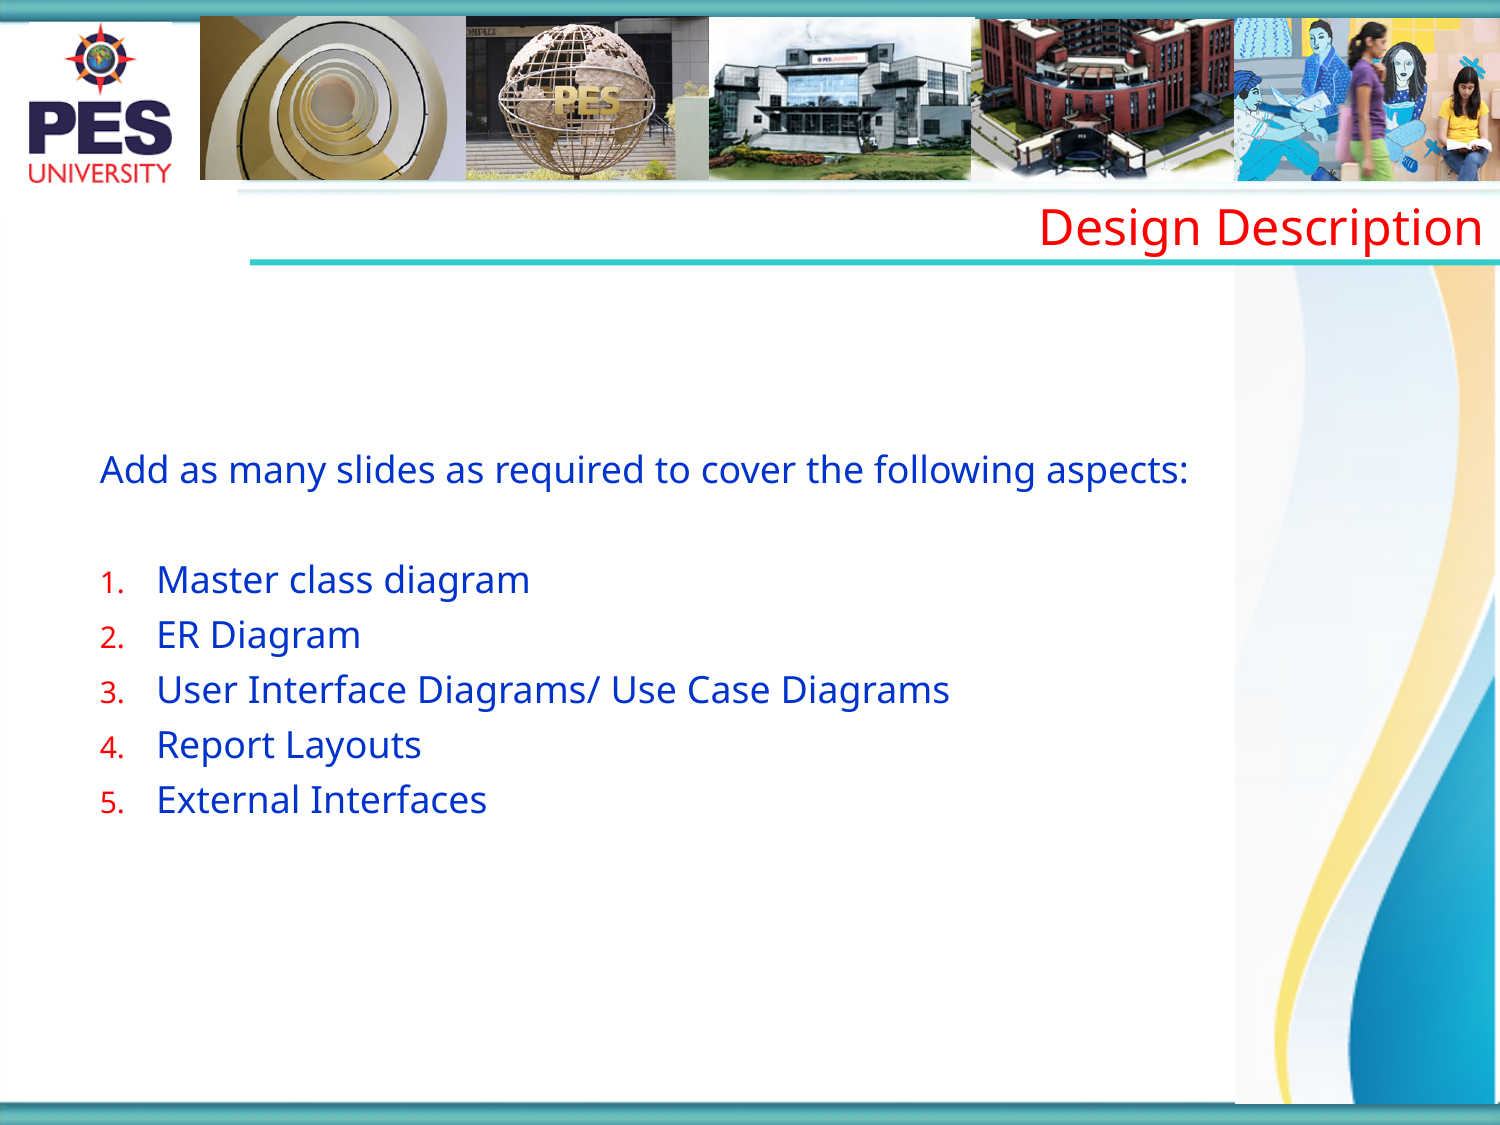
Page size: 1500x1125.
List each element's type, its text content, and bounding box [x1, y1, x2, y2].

text_box Design Description [224, 187, 1500, 264]
picture [0, 222, 1500, 1125]
text_box Add as many slides as required to cover the following aspects: Master class diagram ER Diagram User Interface Diagrams/ Use Case Diagrams Report Layouts External Interfaces [84, 349, 1234, 963]
picture [0, 0, 1500, 187]
